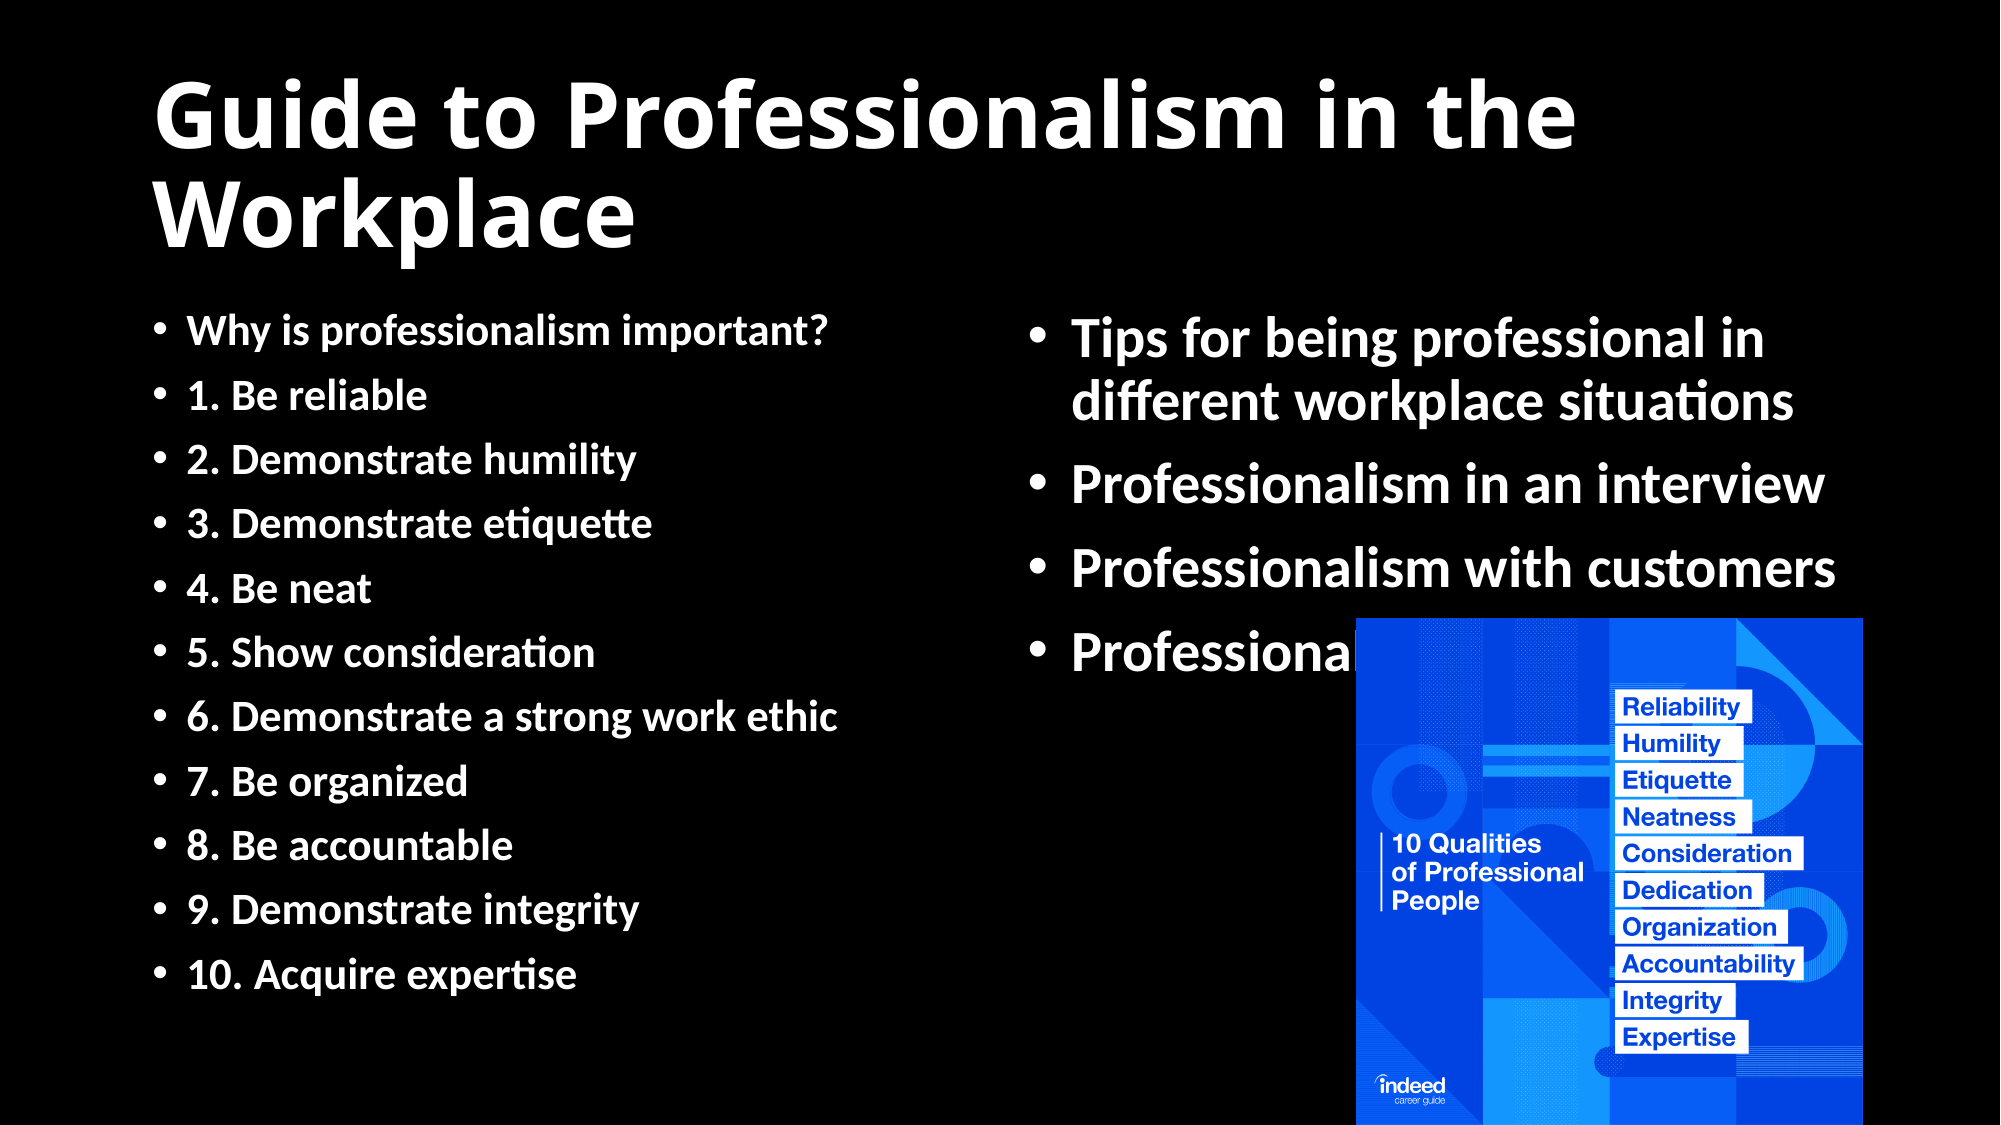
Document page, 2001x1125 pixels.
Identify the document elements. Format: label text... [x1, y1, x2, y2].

list Why is professionalism important? 1. Be reliable 2. Demonstrate humility 3. Demonstrate etiquette 4. Be neat 5. Show consideration 6. Demonstrate a strong work ethic 7. Be organized 8. Be accountable 9. Demonstrate integrity 10. Acquire expertise [137, 299, 988, 1014]
title Guide to Professionalism in the Workplace [137, 59, 1863, 278]
picture [1355, 618, 1863, 1125]
list Tips for being professional in different workplace situations Professionalism in an interview Professionalism with customers Professionalism with colleagues [1012, 299, 1863, 1014]
